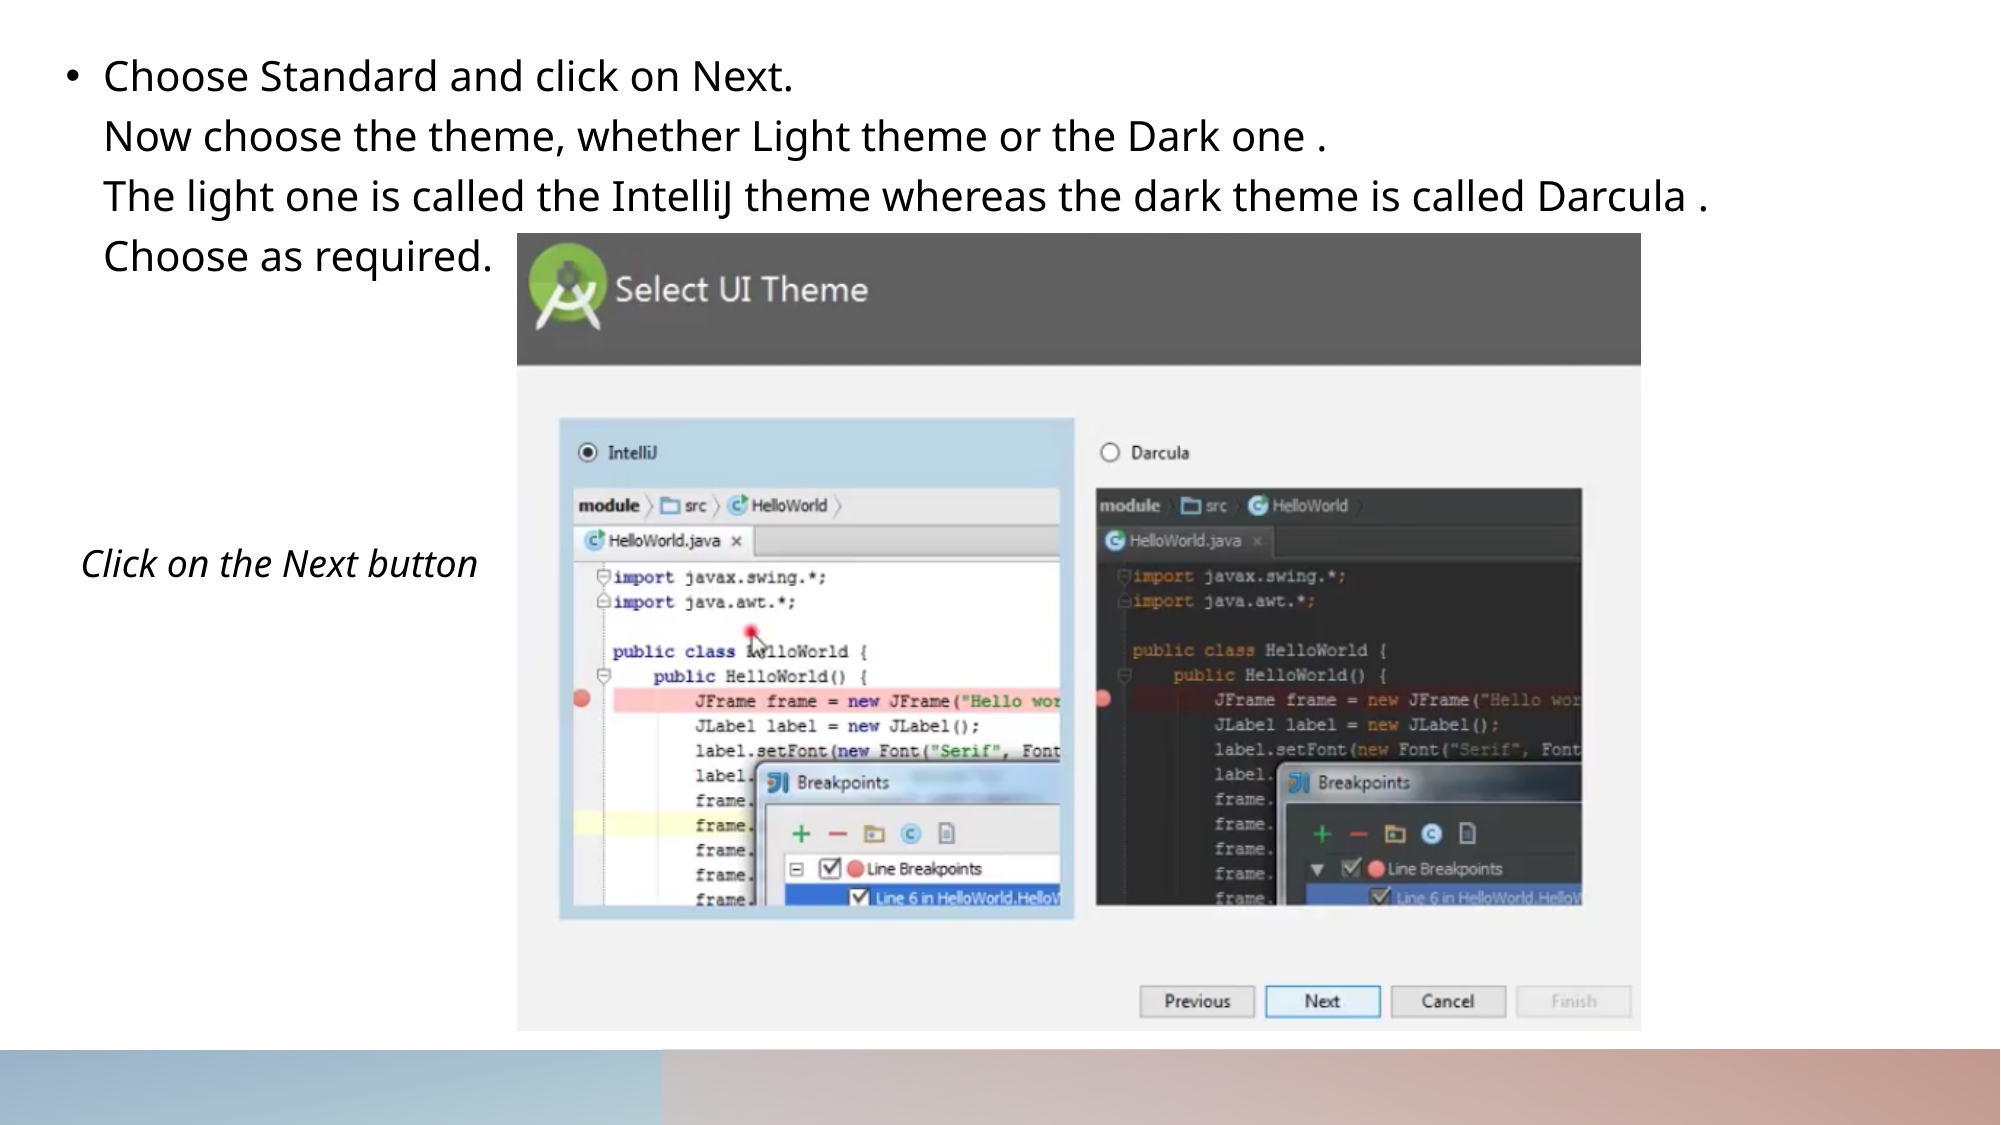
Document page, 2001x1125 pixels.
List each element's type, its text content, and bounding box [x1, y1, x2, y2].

text_box Click on the Next button [65, 532, 517, 592]
picture [517, 233, 1641, 1031]
list Choose Standard and click on Next. Now choose the theme, whether Light theme or the Dark one . The light one is called the IntelliJ theme whereas the dark theme is called Darcula . Choose as required. [65, 39, 1746, 689]
